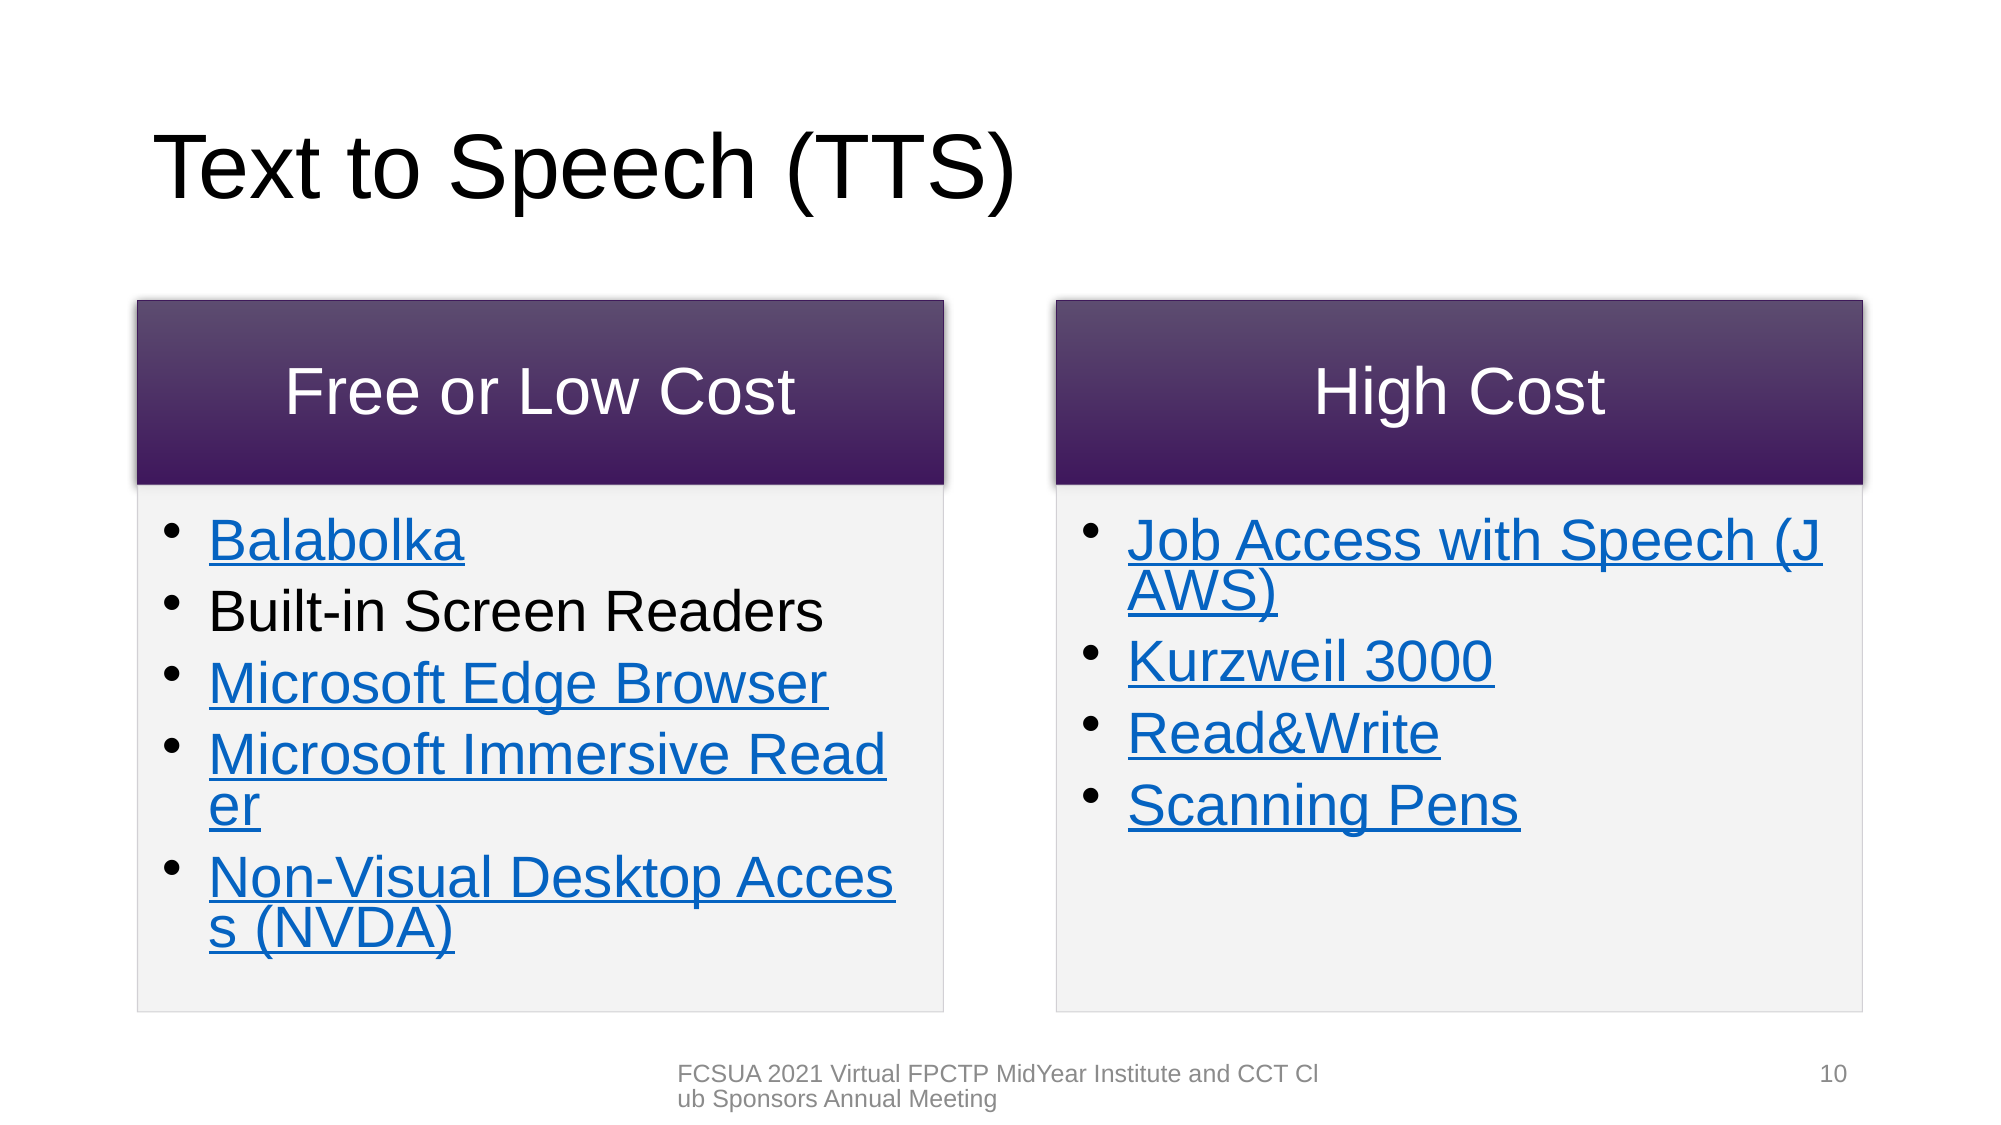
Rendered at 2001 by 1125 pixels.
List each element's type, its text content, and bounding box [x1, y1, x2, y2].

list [137, 299, 1863, 1014]
footer FCSUA 2021 Virtual FPCTP MidYear Institute and CCT Club Sponsors Annual Meeting [662, 1042, 1338, 1103]
slide_number 10 [1412, 1042, 1863, 1103]
title Text to Speech (TTS) [137, 59, 1863, 278]
